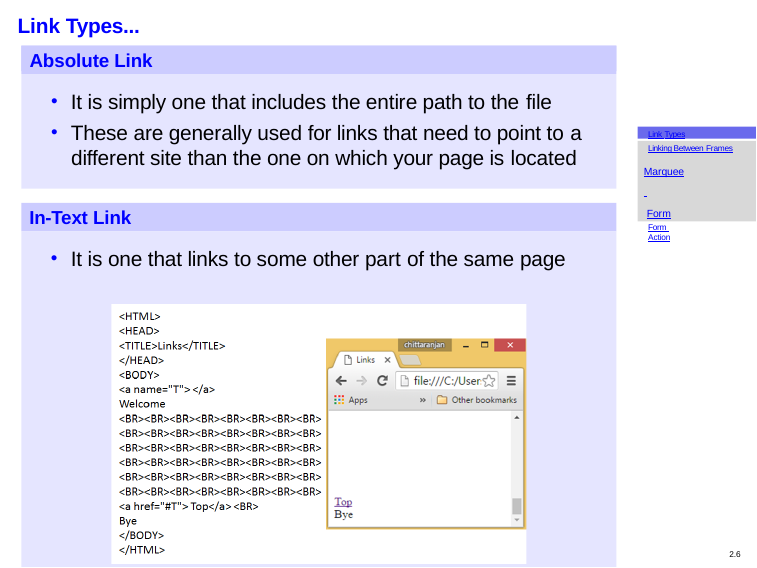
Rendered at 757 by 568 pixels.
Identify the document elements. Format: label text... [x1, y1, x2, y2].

text_box [21, 202, 617, 231]
title Link Types... [15, 10, 145, 108]
text_box In-Text Link [27, 204, 135, 229]
text_box These are generally used for links that need to point to a [51, 117, 591, 145]
text_box [21, 74, 617, 189]
text_box Absolute Link [21, 45, 617, 72]
text_box Link Types [637, 126, 756, 139]
text_box [111, 304, 527, 564]
text_box It is one that links to some other part of the same page [48, 243, 575, 271]
text_box Linking Between Frames Marquee Form Form Action [637, 140, 756, 222]
slide_number 2. [727, 547, 752, 568]
text_box It is simply one that includes the entire path to the file [51, 86, 562, 114]
text_box [21, 231, 617, 567]
text_box different site than the one on which your page is located [70, 142, 586, 170]
